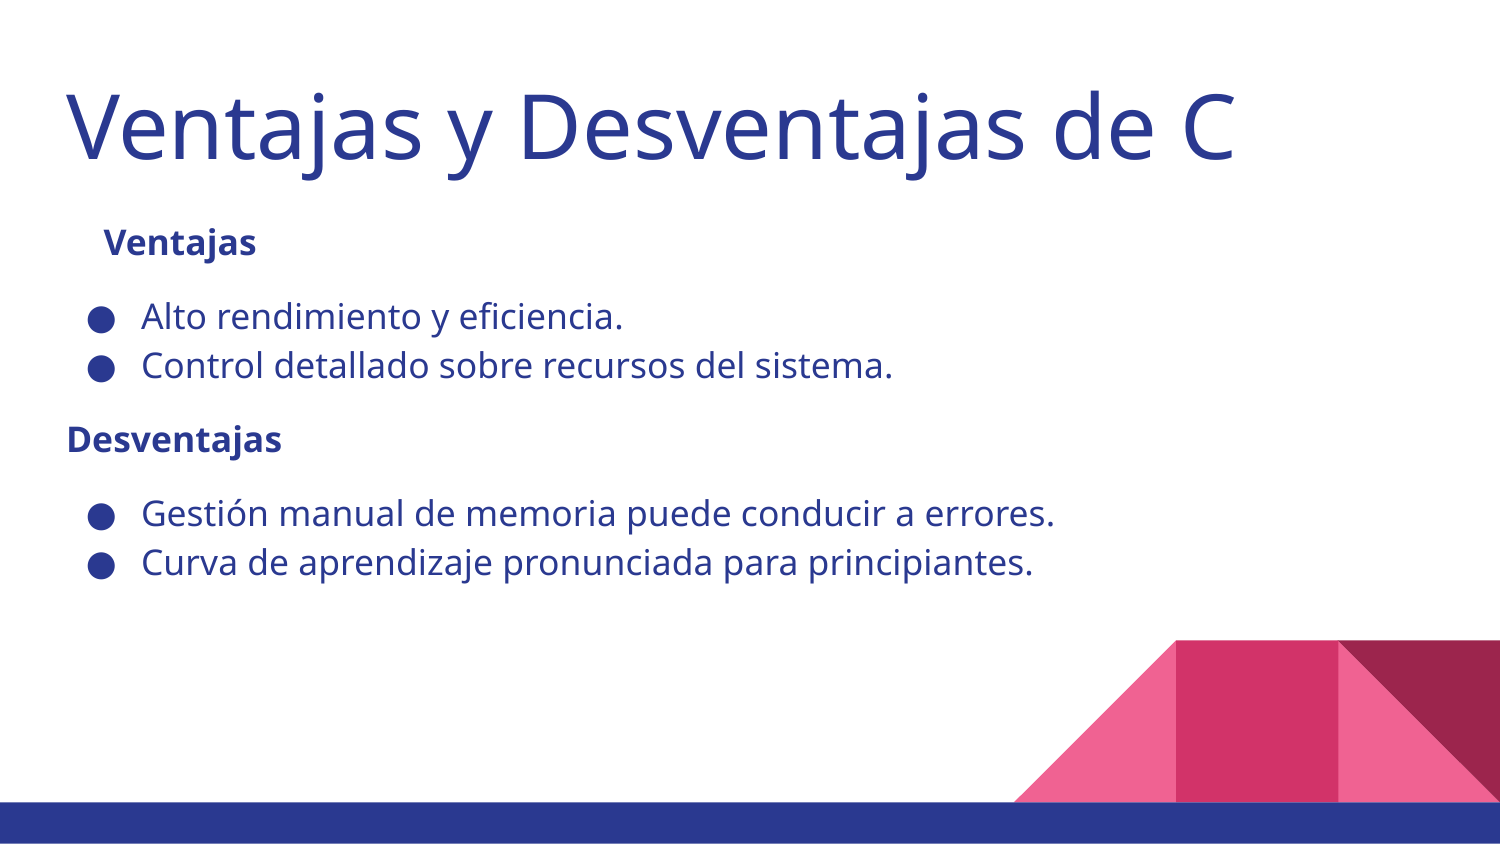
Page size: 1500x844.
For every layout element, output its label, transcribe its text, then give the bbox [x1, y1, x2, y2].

title Ventajas y Desventajas de C [51, 54, 1449, 198]
list Ventajas Alto rendimiento y eficiencia. Control detallado sobre recursos del sistema. Desventajas Gestión manual de memoria puede conducir a errores. Curva de aprendizaje pronunciada para principiantes. [51, 198, 1449, 750]
